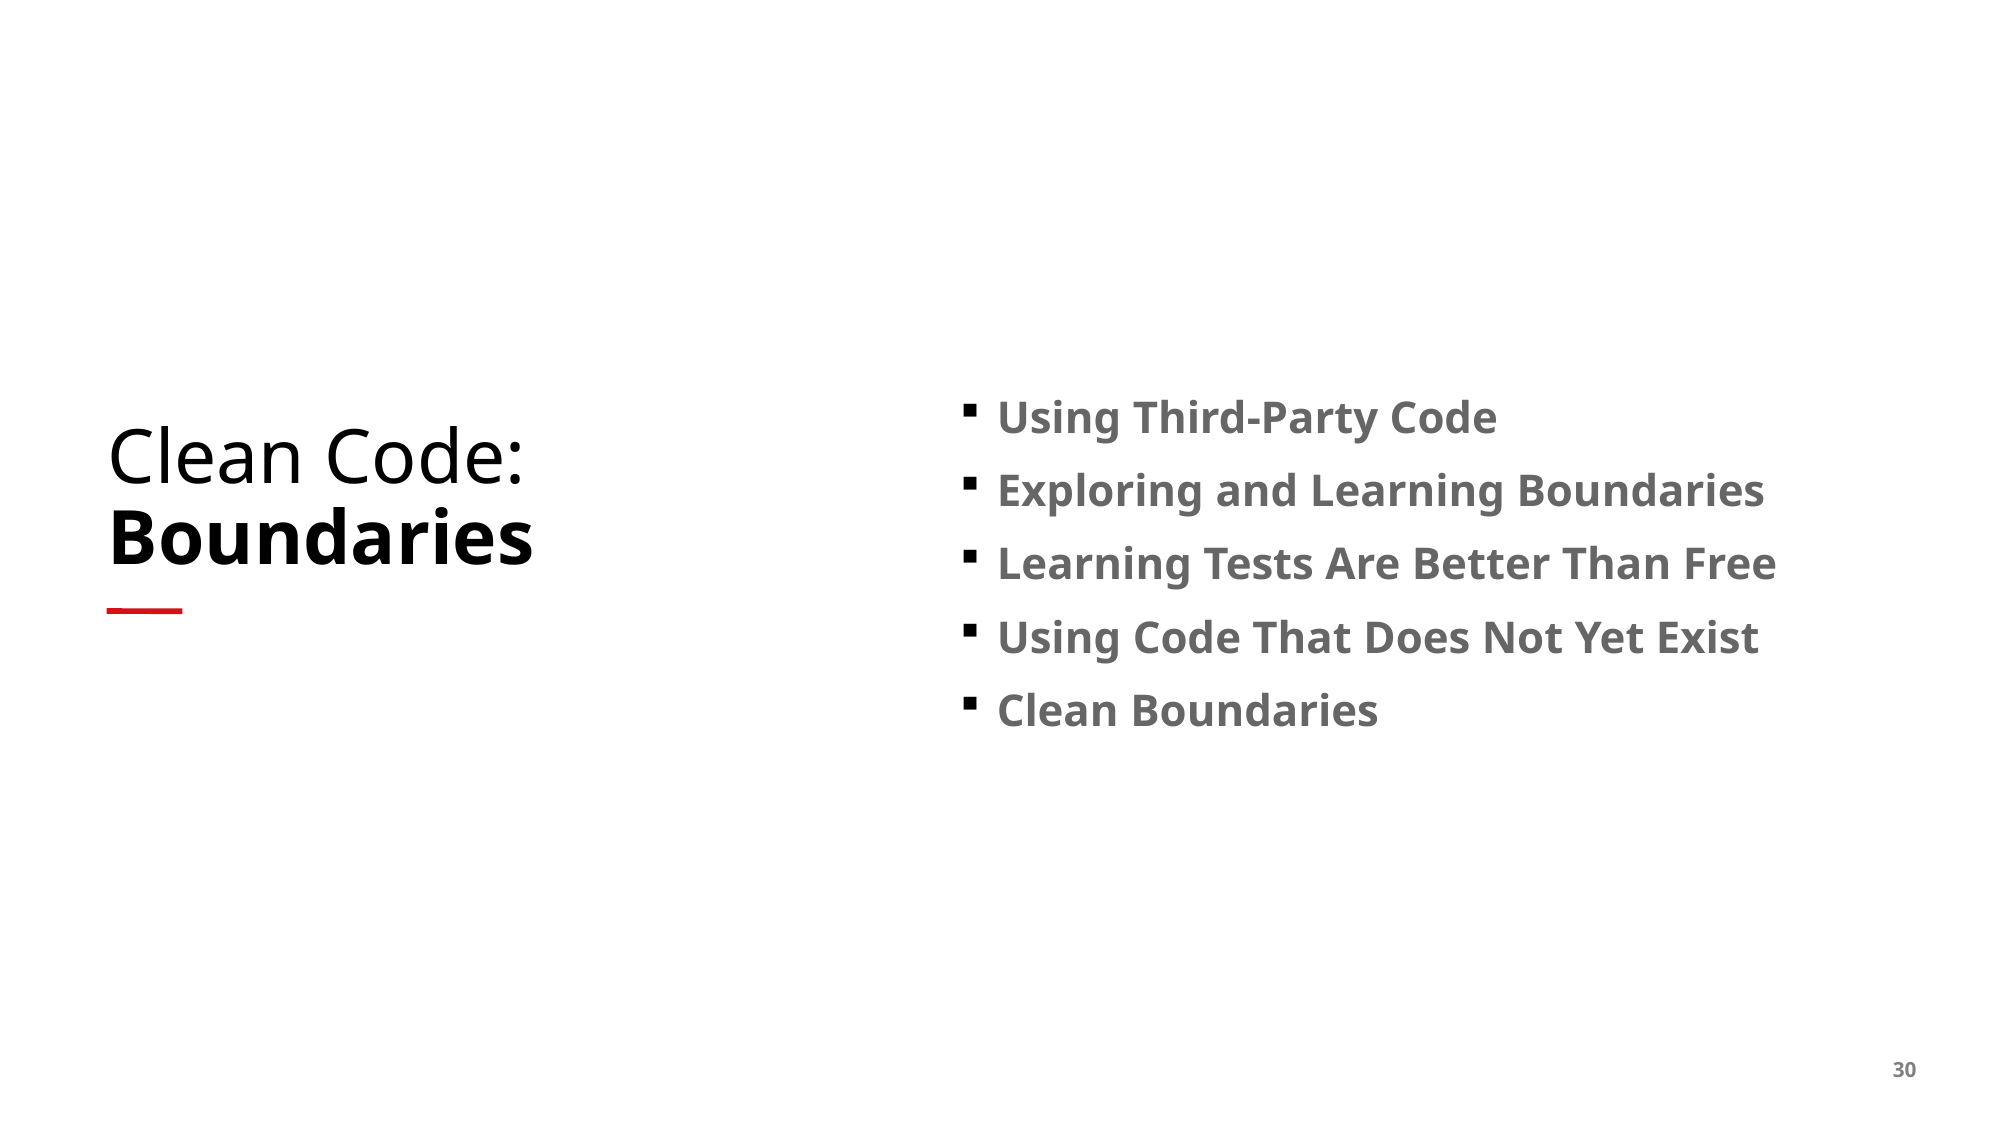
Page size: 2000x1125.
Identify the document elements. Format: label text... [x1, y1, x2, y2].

title Clean Code: Boundaries [107, 494, 708, 581]
list Using Third-Party Code Exploring and Learning Boundaries Learning Tests Are Better Than Free Using Code That Does Not Yet Exist Clean Boundaries [960, 0, 1886, 1125]
